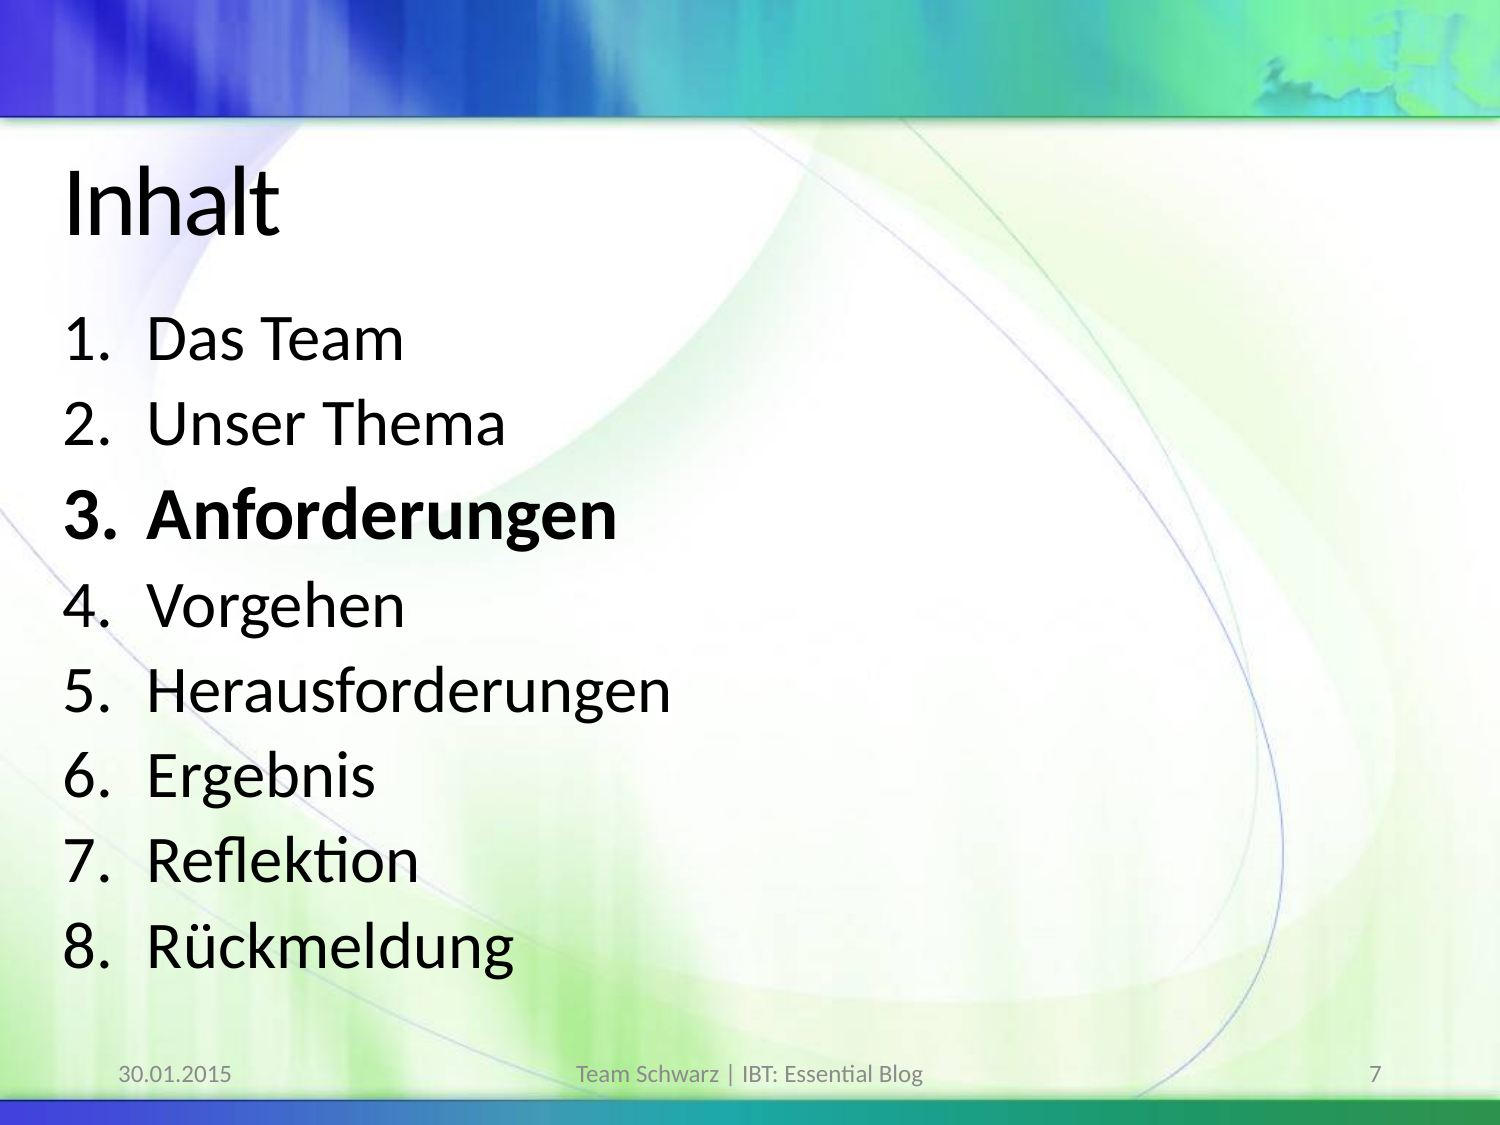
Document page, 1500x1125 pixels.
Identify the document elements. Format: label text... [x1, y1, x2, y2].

list Das Team Unser Thema Anforderungen Vorgehen Herausforderungen Ergebnis Reflektion Rückmeldung [62, 303, 1438, 1009]
footer Team Schwarz | IBT: Essential Blog [496, 1042, 1004, 1103]
picture [0, 0, 1500, 1125]
title Inhalt [62, 149, 1438, 259]
slide_number 7 [1059, 1042, 1397, 1103]
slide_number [103, 1042, 441, 1103]
